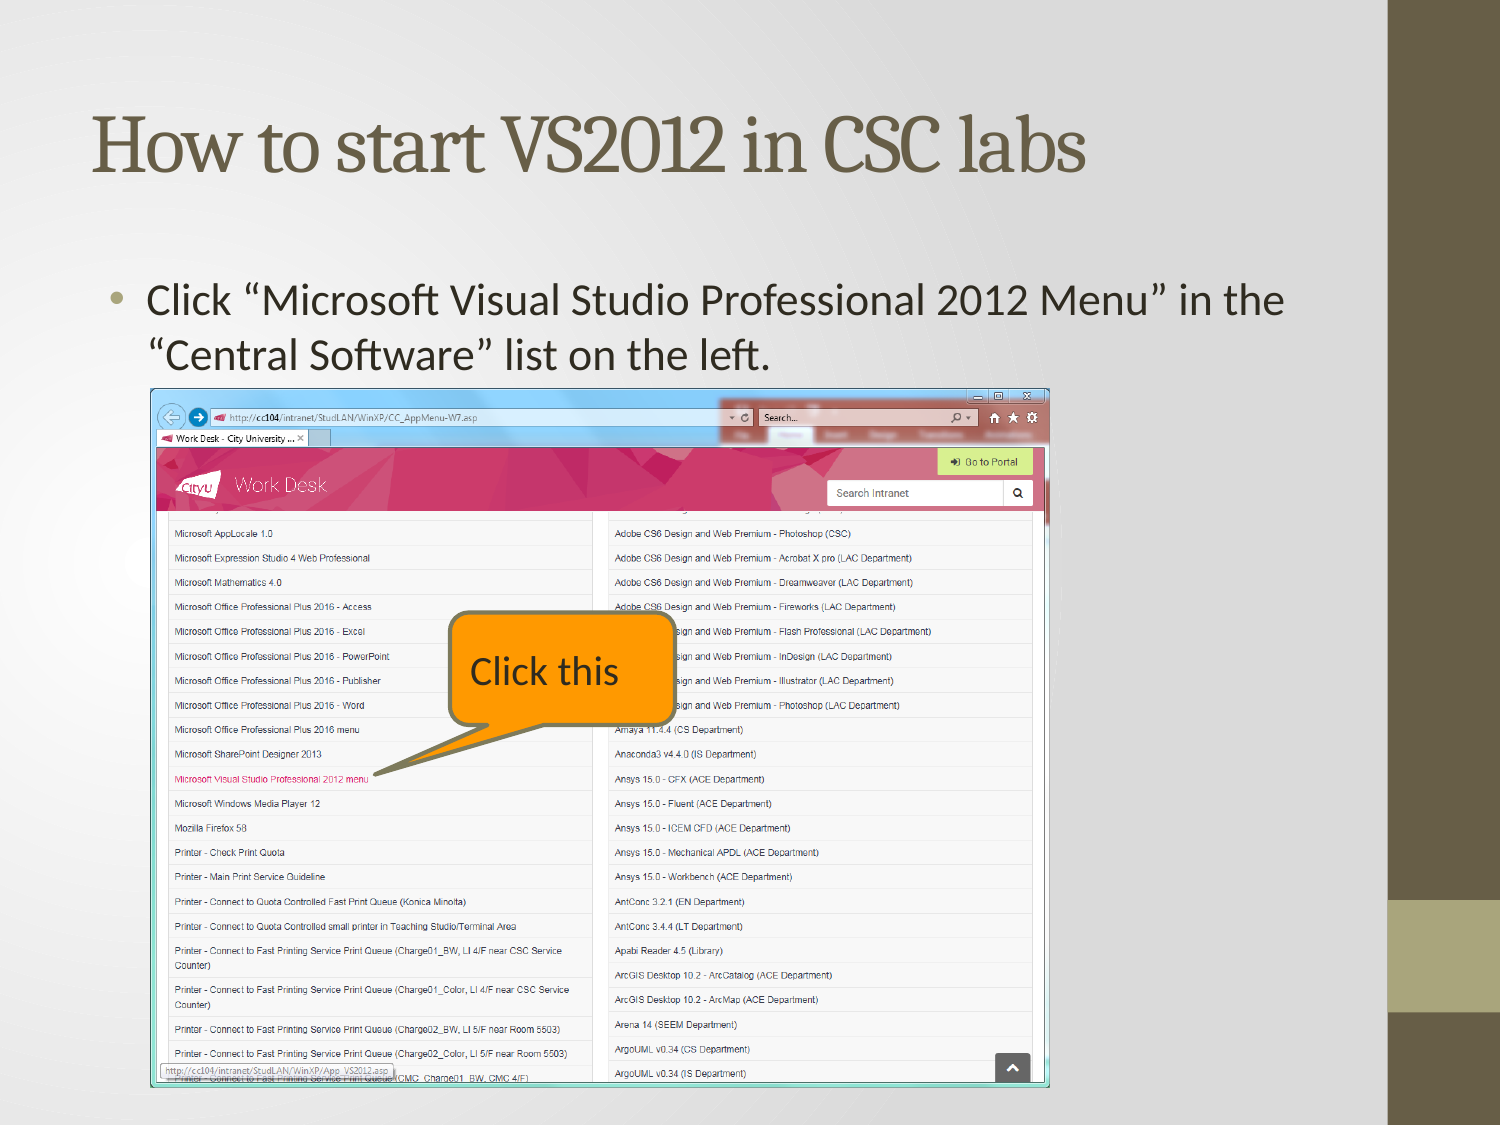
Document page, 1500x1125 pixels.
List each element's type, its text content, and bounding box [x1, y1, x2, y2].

title How to start VS2012 in CSC labs [75, 45, 1325, 233]
list Click “Microsoft Visual Studio Professional 2012 Menu” in the “Central Software” list on the left. [75, 262, 1325, 1050]
picture [149, 387, 1051, 1089]
